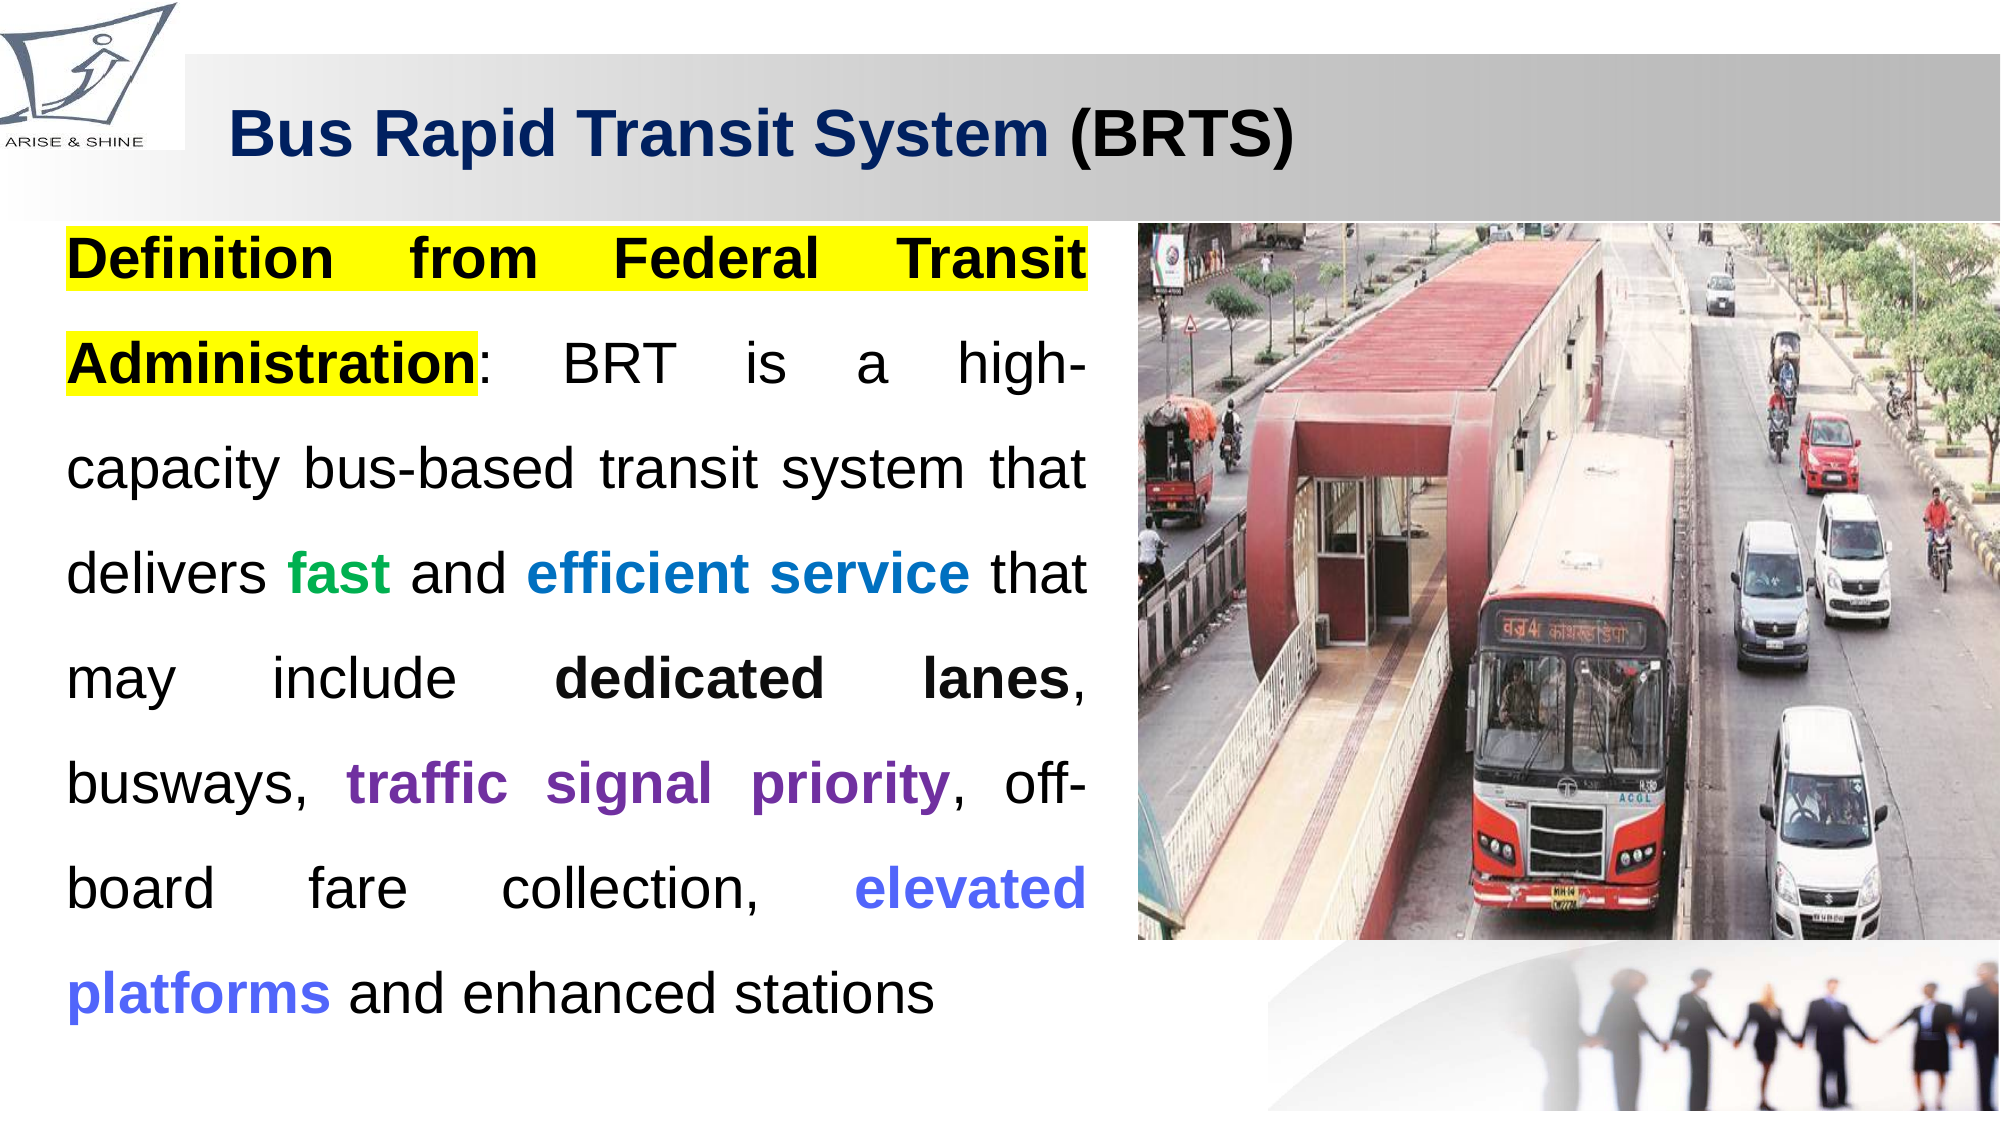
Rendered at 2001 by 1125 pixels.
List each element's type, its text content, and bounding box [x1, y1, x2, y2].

picture [0, 2, 185, 150]
title Bus Rapid Transit System (BRTS) [127, 36, 1397, 225]
text_box Definition from Federal Transit Administration: BRT is a high-capacity bus-based transit system that delivers fast and efficient service that may include dedicated lanes, busways, traffic signal priority, off-board fare collection, elevated platforms and enhanced stations [51, 178, 1103, 1033]
picture [1138, 223, 2000, 1111]
